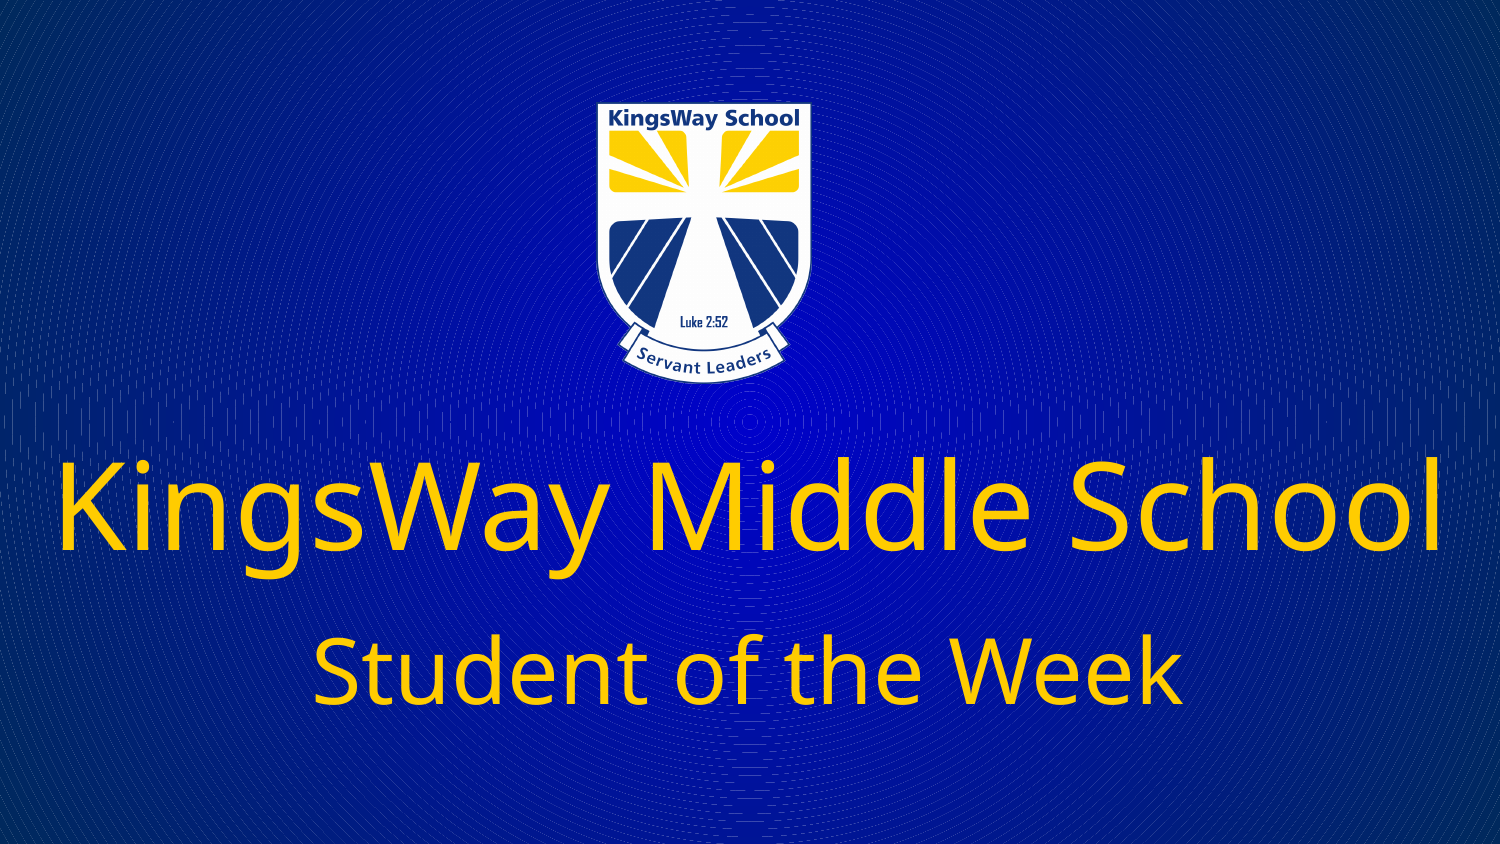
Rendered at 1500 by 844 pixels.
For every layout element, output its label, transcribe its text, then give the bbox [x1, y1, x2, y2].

subtitle Student of the Week [223, 604, 1274, 844]
title KingsWay Middle School [0, 404, 1500, 600]
picture [596, 102, 813, 384]
